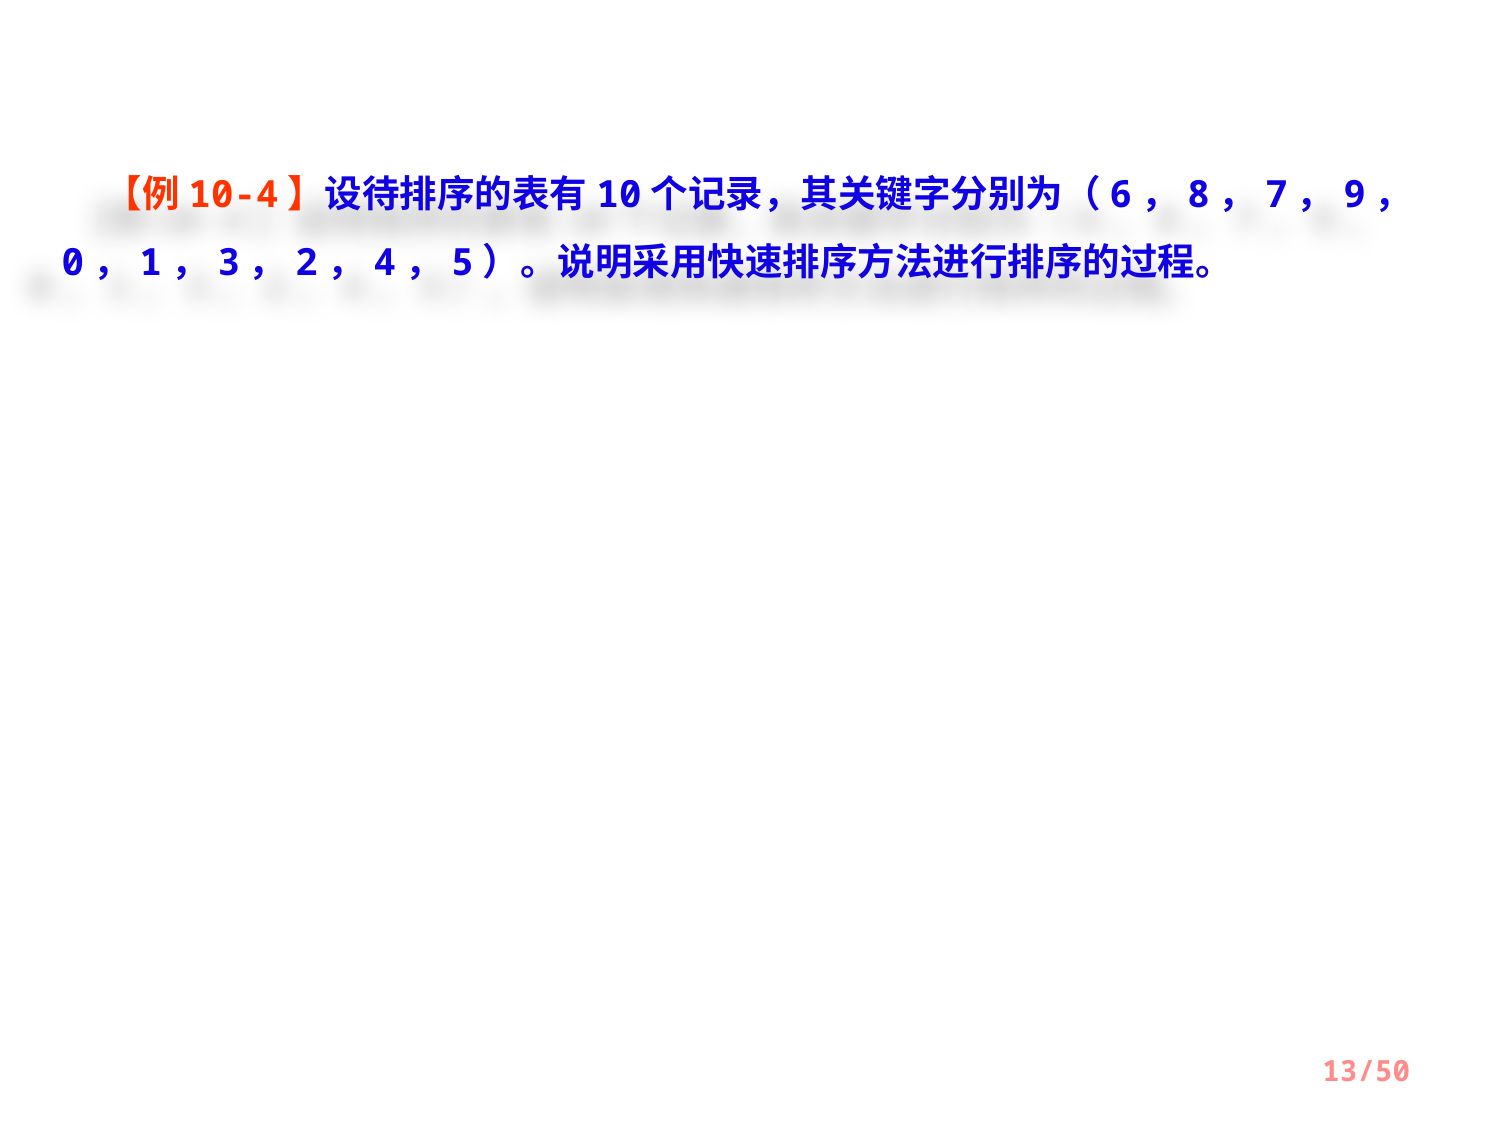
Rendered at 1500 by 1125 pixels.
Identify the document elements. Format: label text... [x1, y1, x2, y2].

text_box 【例10-4】设待排序的表有10个记录，其关键字分别为（6，8，7，9，0，1，3，2，4，5）。说明采用快速排序方法进行排序的过程。 [46, 140, 1435, 291]
slide_number 13/50 [1074, 1042, 1425, 1103]
